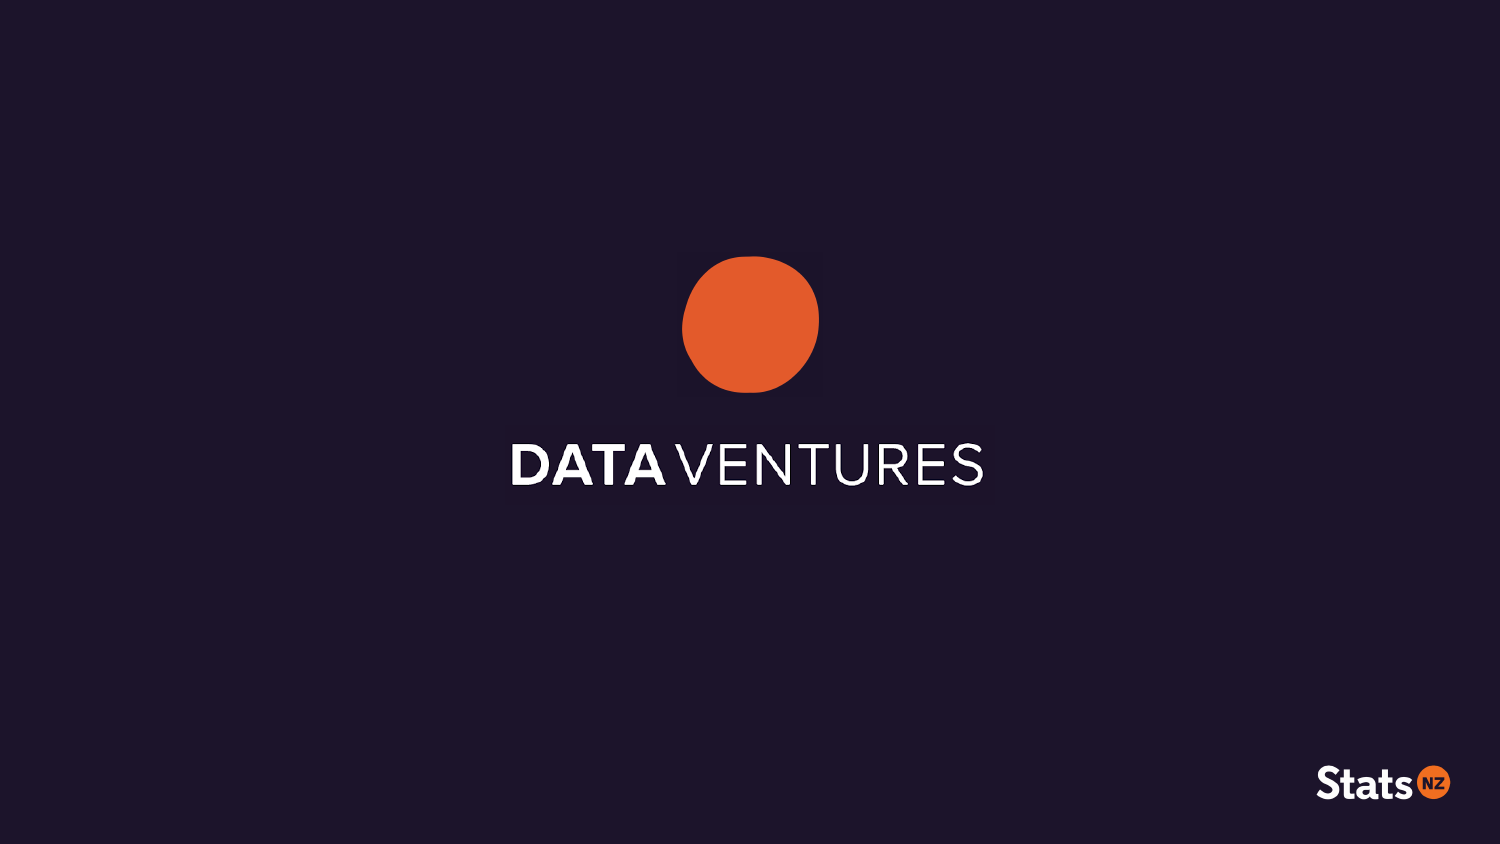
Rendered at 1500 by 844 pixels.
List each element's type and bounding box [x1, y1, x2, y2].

picture [1312, 757, 1454, 804]
picture [676, 252, 824, 397]
picture [505, 424, 995, 505]
